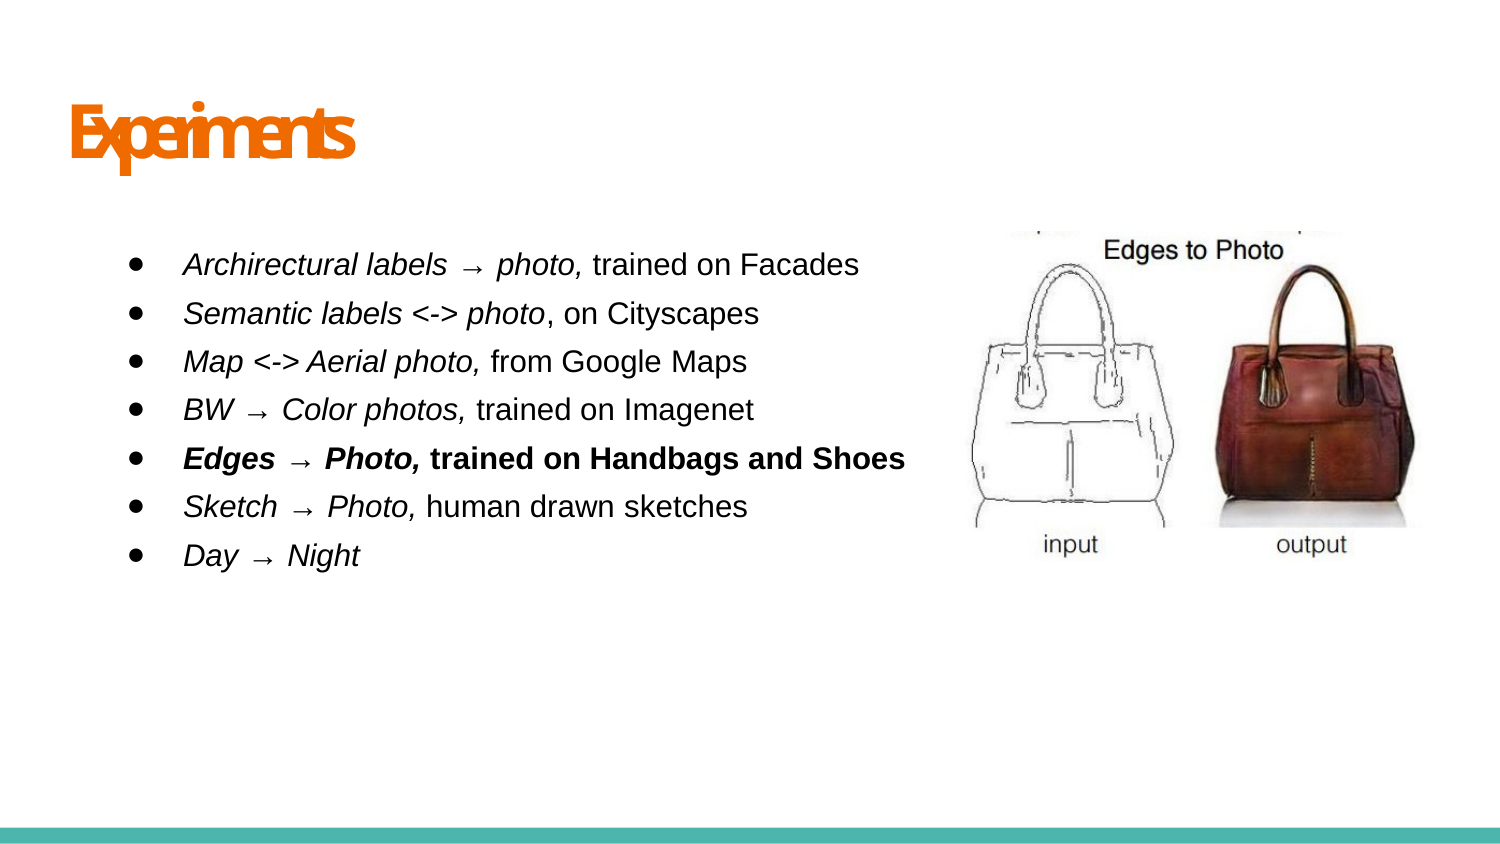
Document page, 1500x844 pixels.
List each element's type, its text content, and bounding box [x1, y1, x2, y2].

title Experiments [63, 81, 401, 225]
text_box [959, 231, 1423, 562]
text_box Archirectural labels → photo, trained on Facades Semantic labels <-> photo, on Cityscapes Map <-> Aerial photo, from Google Maps BW → Color photos, trained on Imagenet Edges → Photo, trained on Handbags and Shoes Sketch → Photo, human drawn sketches Day → Night [124, 231, 911, 573]
